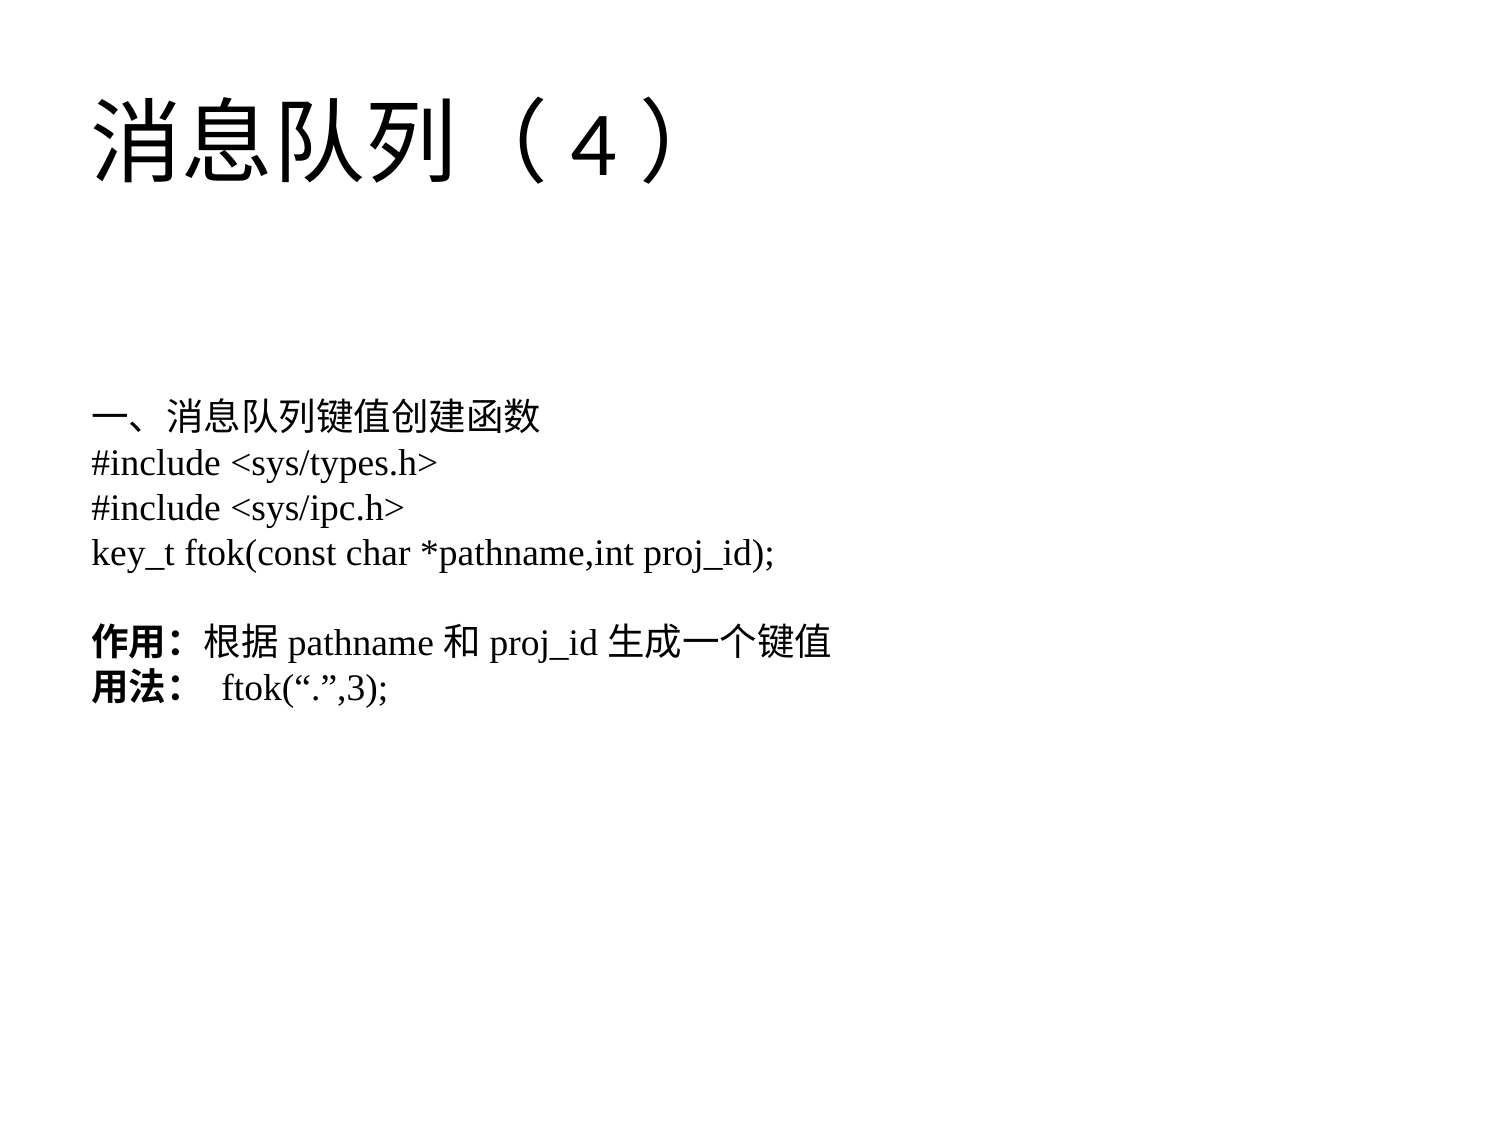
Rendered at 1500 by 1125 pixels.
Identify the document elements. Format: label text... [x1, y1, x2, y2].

text_box 一、消息队列键值创建函数 #include <sys/types.h> #include <sys/ipc.h> key_t ftok(const char *pathname,int proj_id); 作用：根据pathname和proj_id生成一个键值 用法： ftok(“.”,3); [76, 385, 1424, 715]
title 消息队列（4） [75, 45, 1425, 233]
